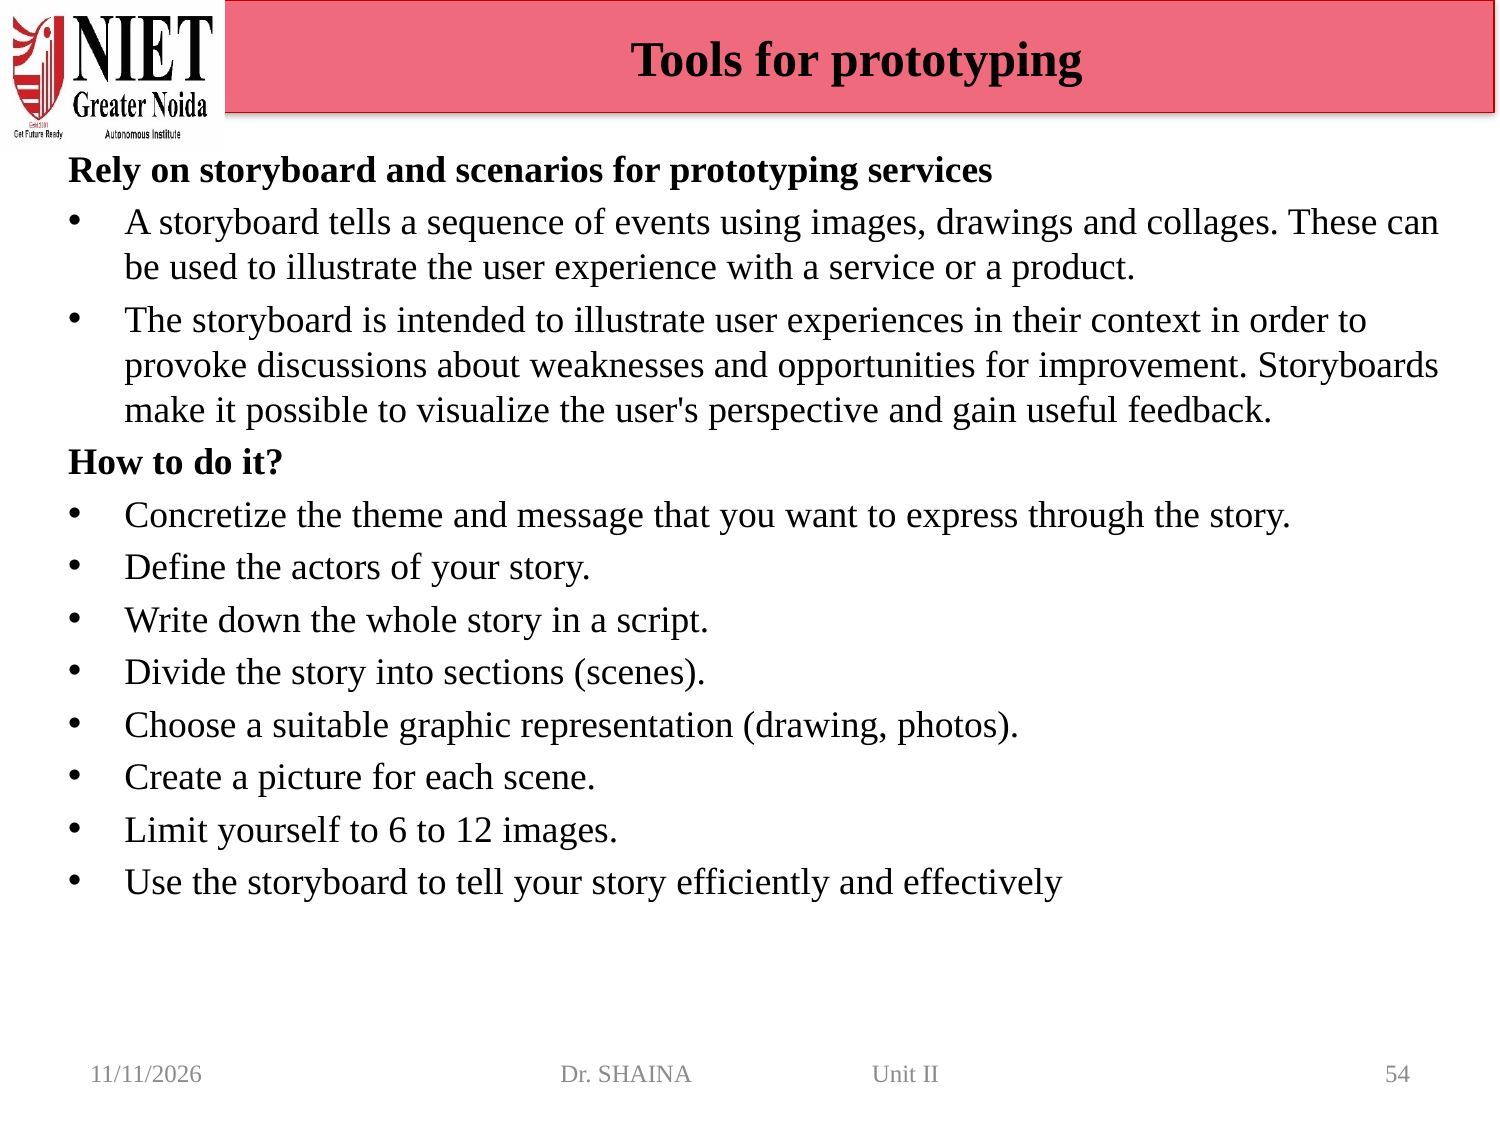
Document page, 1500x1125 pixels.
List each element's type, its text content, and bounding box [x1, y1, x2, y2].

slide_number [75, 1047, 425, 1103]
text_box Tools for prototyping [226, 0, 1495, 113]
slide_number 54 [1074, 1047, 1425, 1103]
footer Dr. SHAINA Unit II [512, 1047, 988, 1103]
picture [0, 0, 226, 156]
list Rely on storyboard and scenarios for prototyping services A storyboard tells a sequence of events using images, drawings and collages. These can be used to illustrate the user experience with a service or a product. The storyboard is intended to illustrate user experiences in their context in order to provoke discussions about weaknesses and opportunities for improvement. Storyboards make it possible to visualize the user's perspective and gain useful feedback. How to do it? Concretize the theme and message that you want to express through the story. Define the actors of your story. Write down the whole story in a script. Divide the story into sections (scenes). Choose a suitable graphic representation (drawing, photos). Create a picture for each scene. Limit yourself to 6 to 12 images. Use the storyboard to tell your story efficiently and effectively [53, 137, 1471, 1047]
